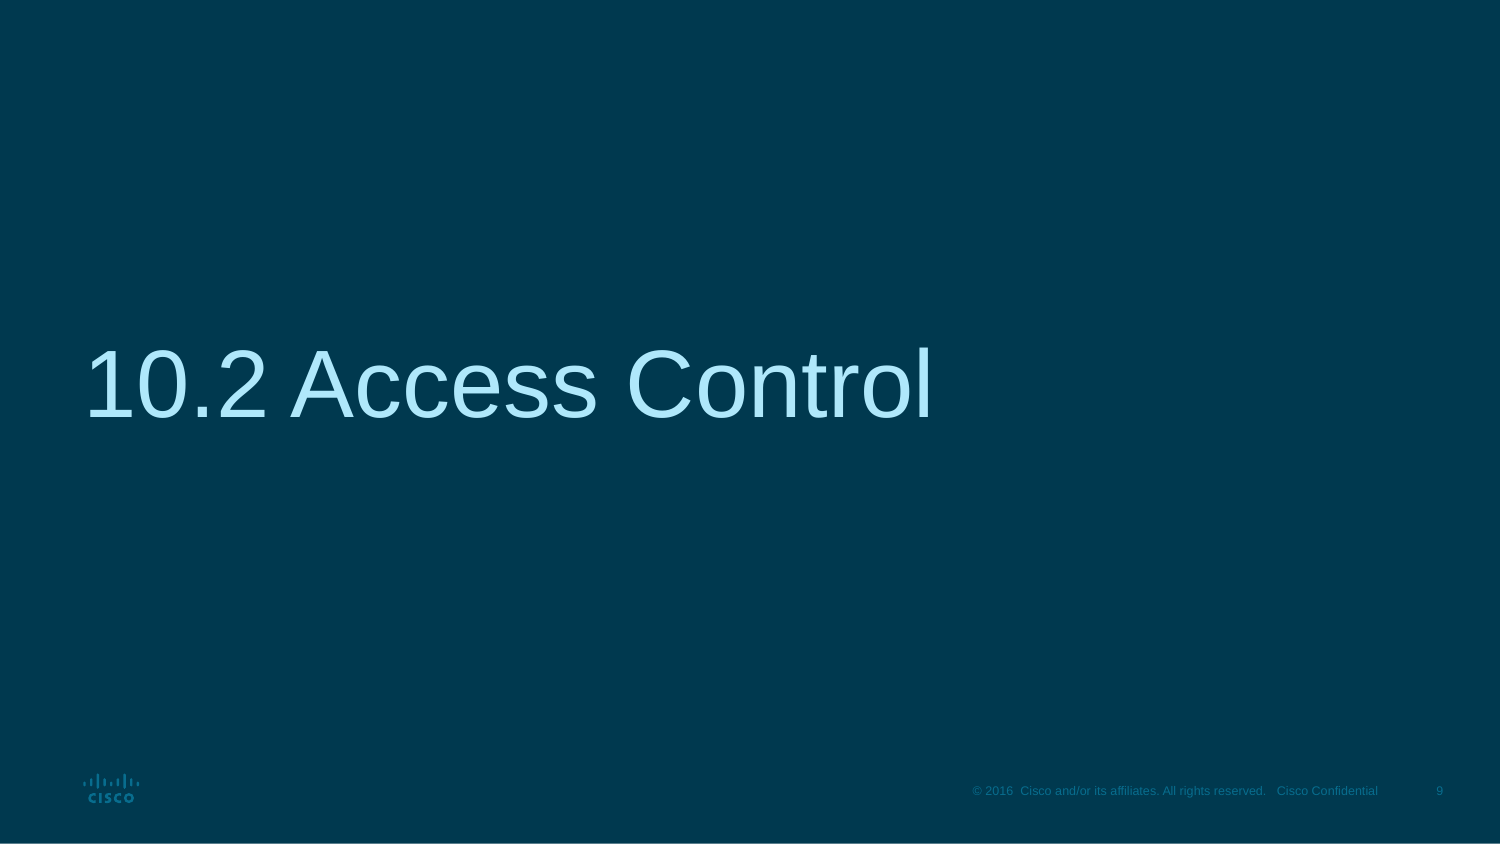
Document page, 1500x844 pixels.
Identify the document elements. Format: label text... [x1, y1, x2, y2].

title 10.2 Access Control [68, 293, 1356, 446]
